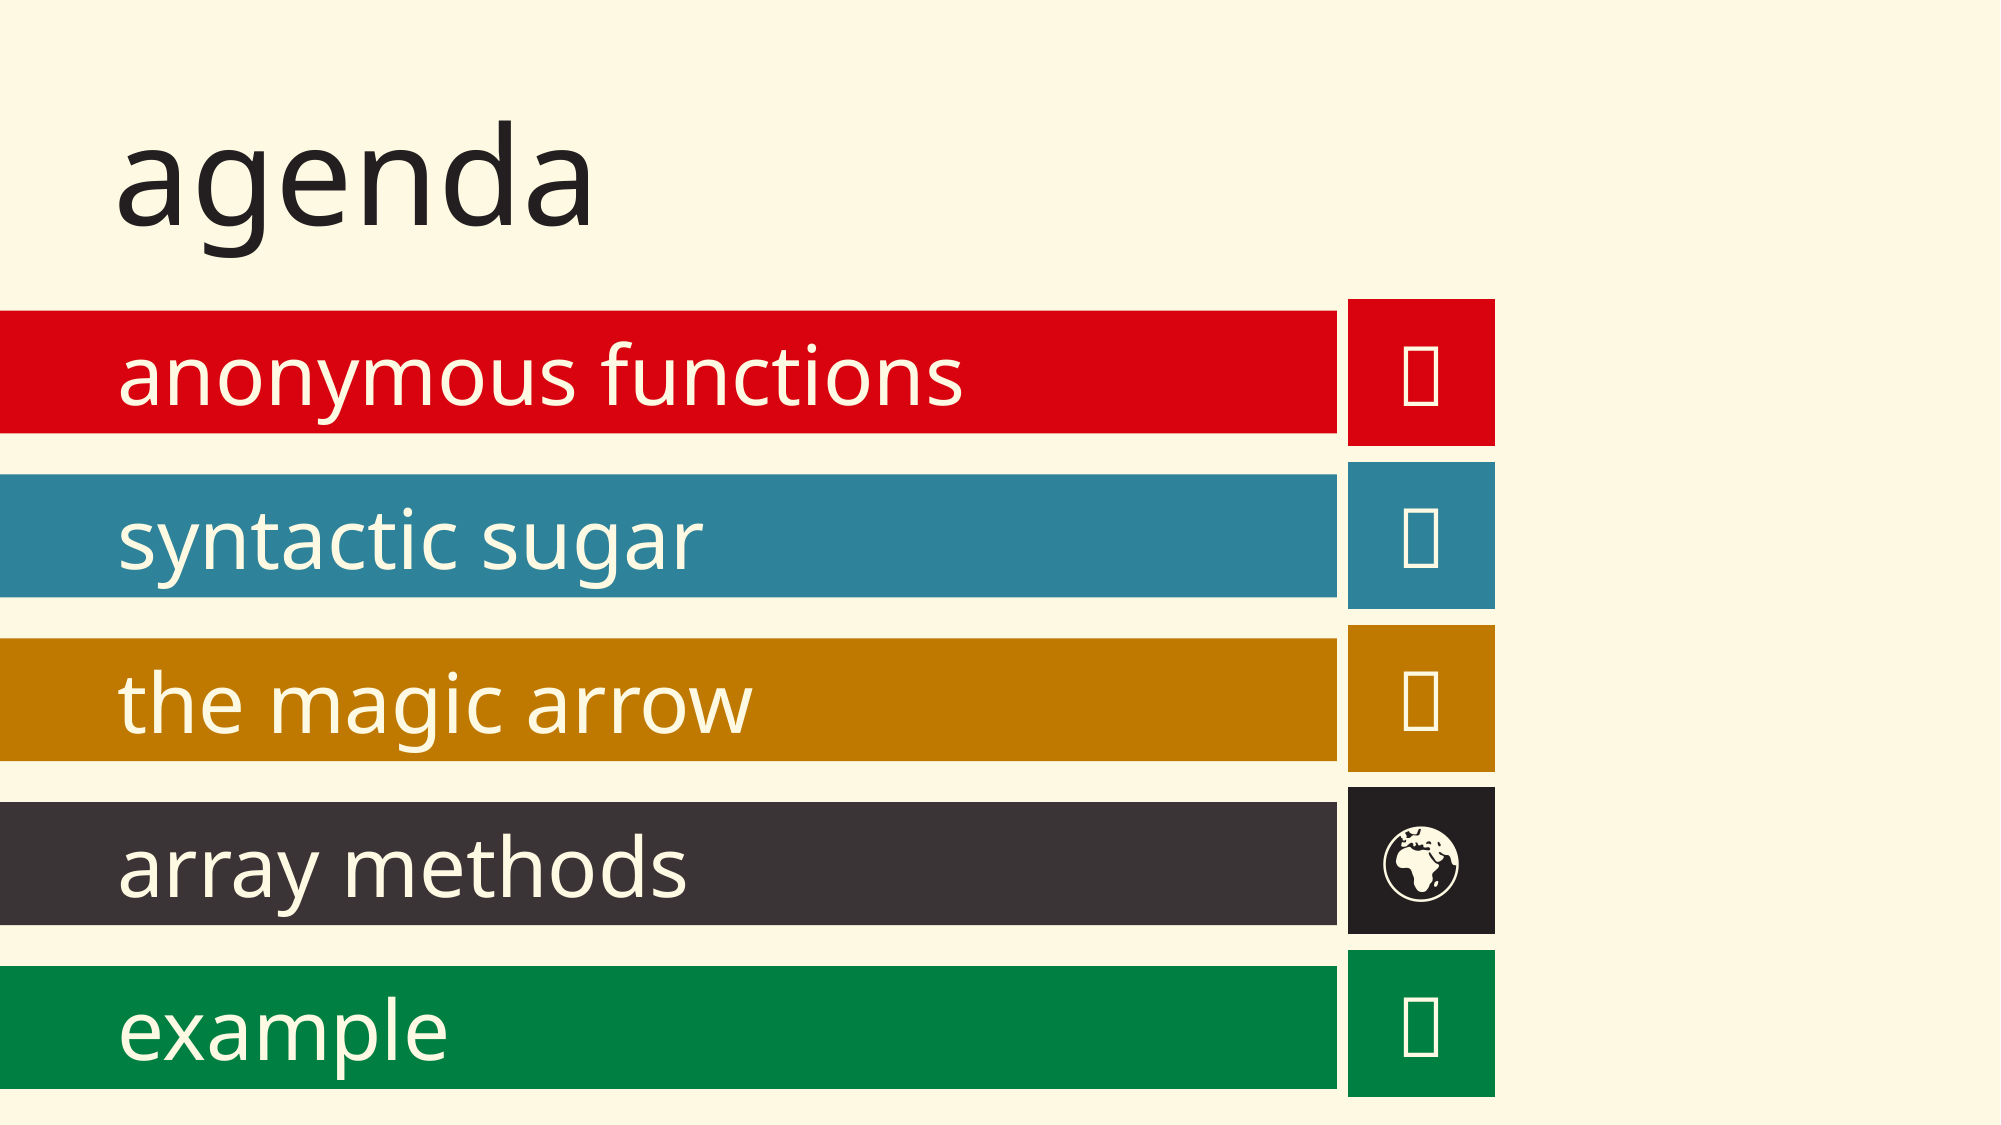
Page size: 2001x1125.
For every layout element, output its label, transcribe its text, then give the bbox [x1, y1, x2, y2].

list 🏹 [1337, 614, 1505, 779]
list 📀 [1337, 940, 1505, 1108]
list 👤 [1337, 289, 1505, 454]
list example [0, 966, 1337, 1089]
list syntactic sugar [0, 474, 1337, 598]
list 🌍 [1337, 777, 1505, 942]
list array methods [0, 802, 1337, 926]
list anonymous functions [0, 310, 1337, 434]
list the magic arrow [0, 638, 1337, 762]
list 🍬 [1337, 452, 1505, 617]
title agenda [98, 71, 1537, 290]
